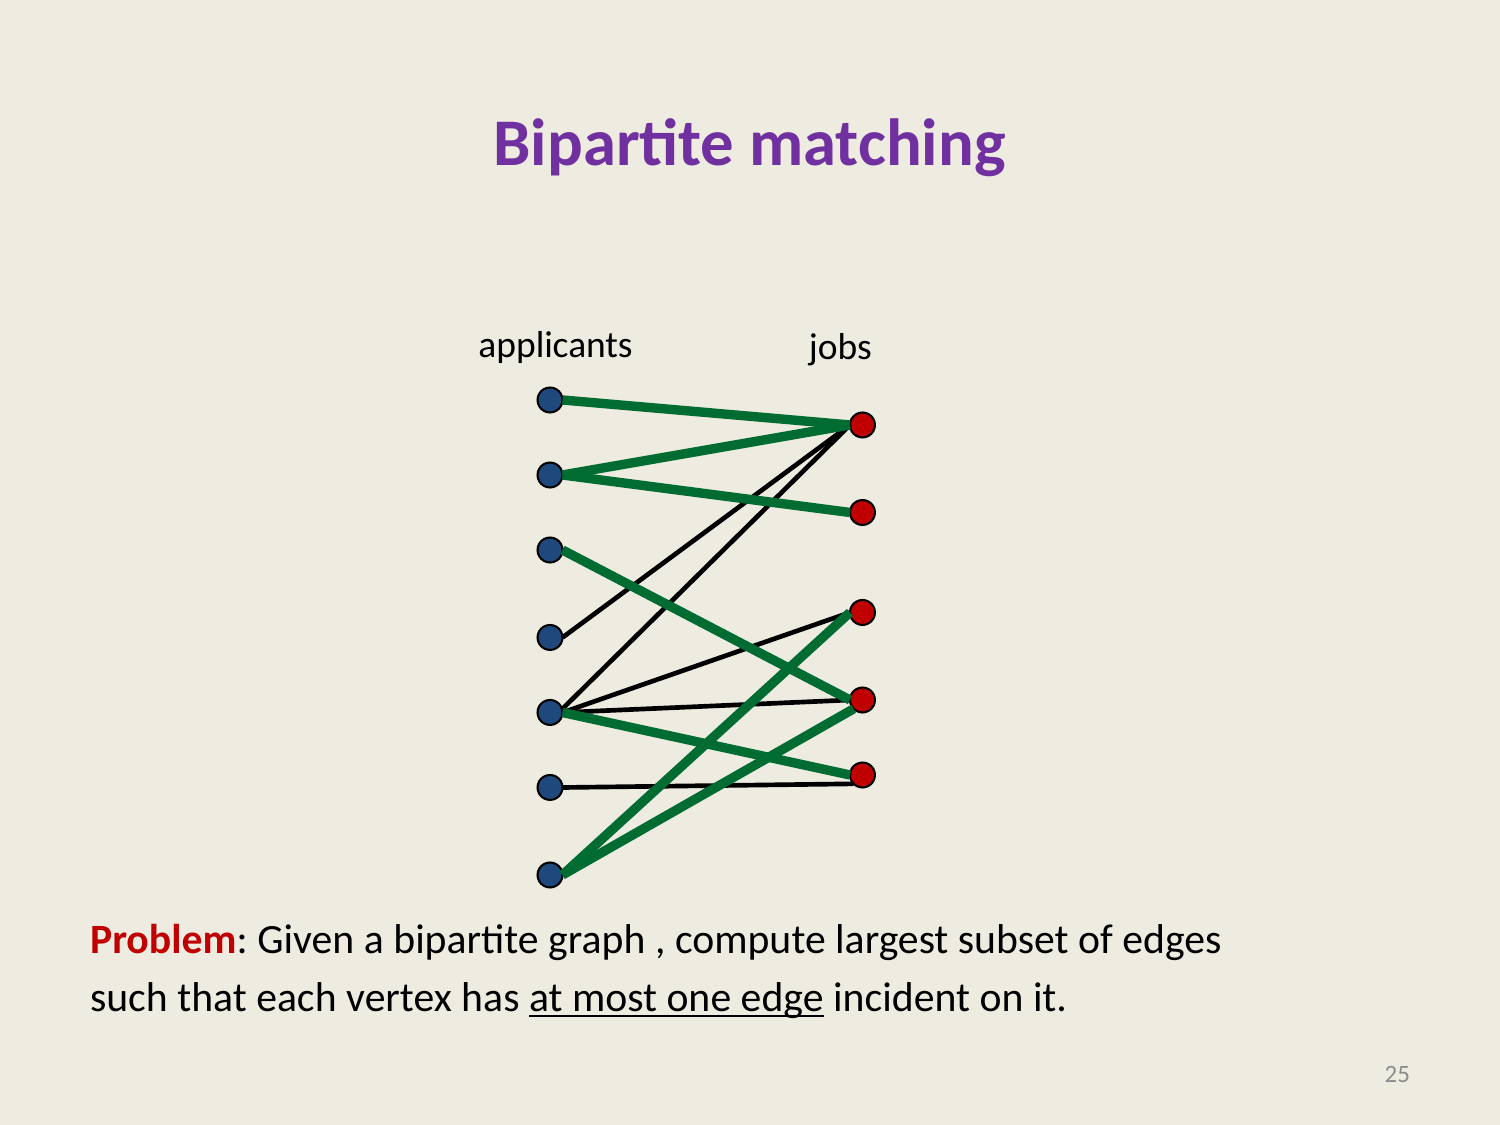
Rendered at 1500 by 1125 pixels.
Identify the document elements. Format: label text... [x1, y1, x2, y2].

slide_number 25 [1074, 1042, 1425, 1103]
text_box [562, 432, 851, 474]
title Bipartite matching [75, 45, 1425, 233]
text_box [562, 399, 851, 426]
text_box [562, 474, 851, 513]
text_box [562, 515, 854, 555]
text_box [537, 387, 563, 888]
text_box jobs [794, 314, 887, 375]
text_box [562, 707, 851, 876]
text_box applicants [463, 312, 648, 373]
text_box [858, 412, 876, 788]
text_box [562, 549, 851, 701]
